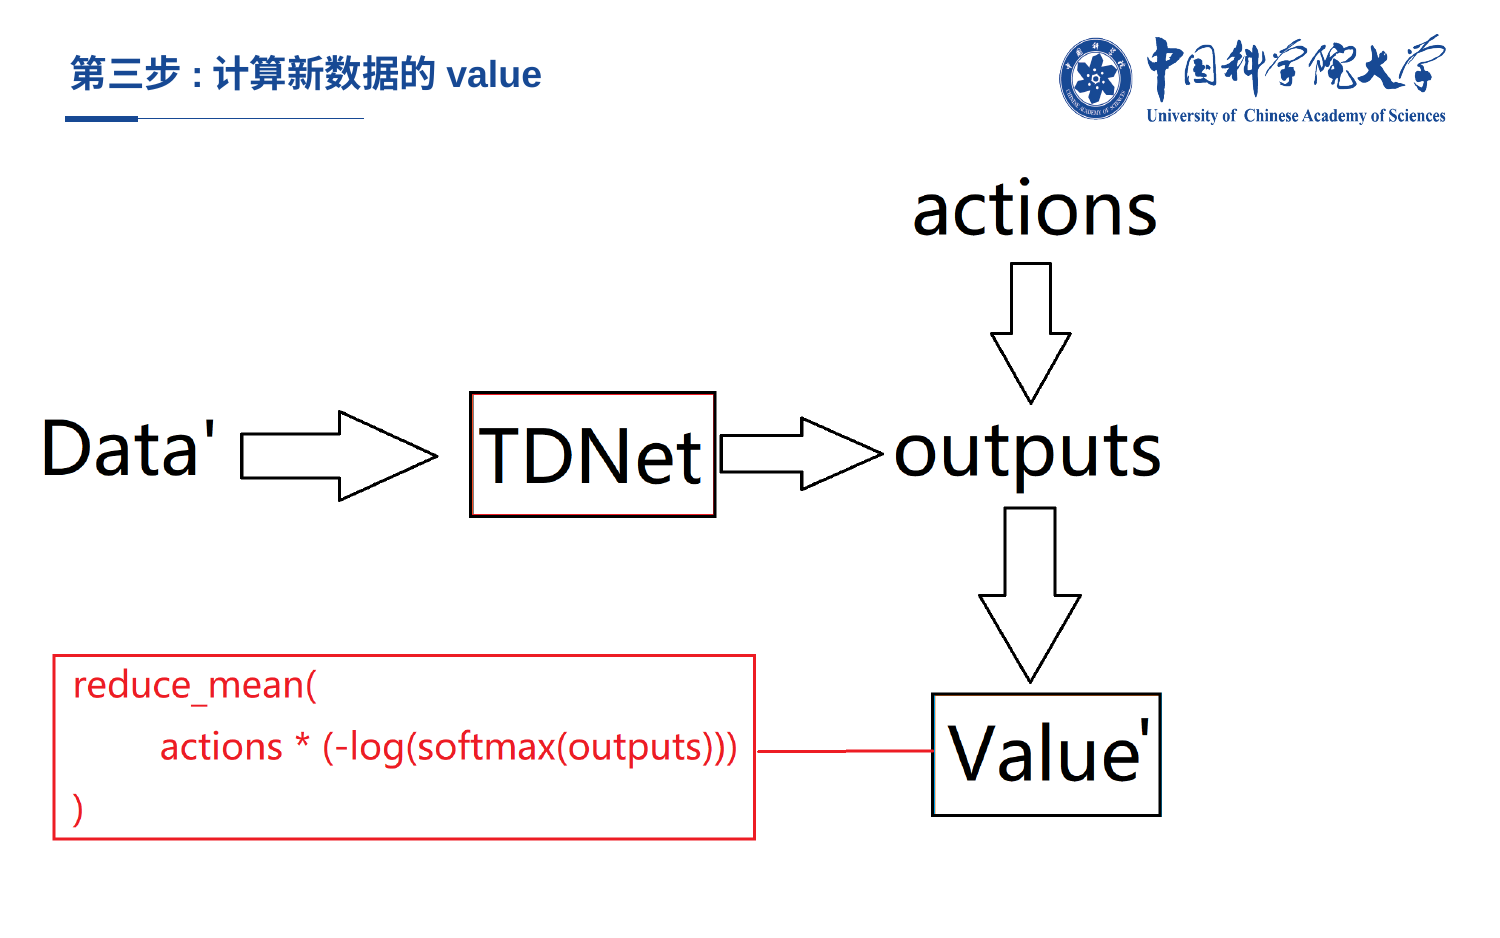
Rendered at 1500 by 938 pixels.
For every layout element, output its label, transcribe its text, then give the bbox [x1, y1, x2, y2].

picture [1059, 34, 1446, 125]
picture [0, 159, 1500, 848]
title 第三步:计算新数据的value [54, 33, 1169, 118]
